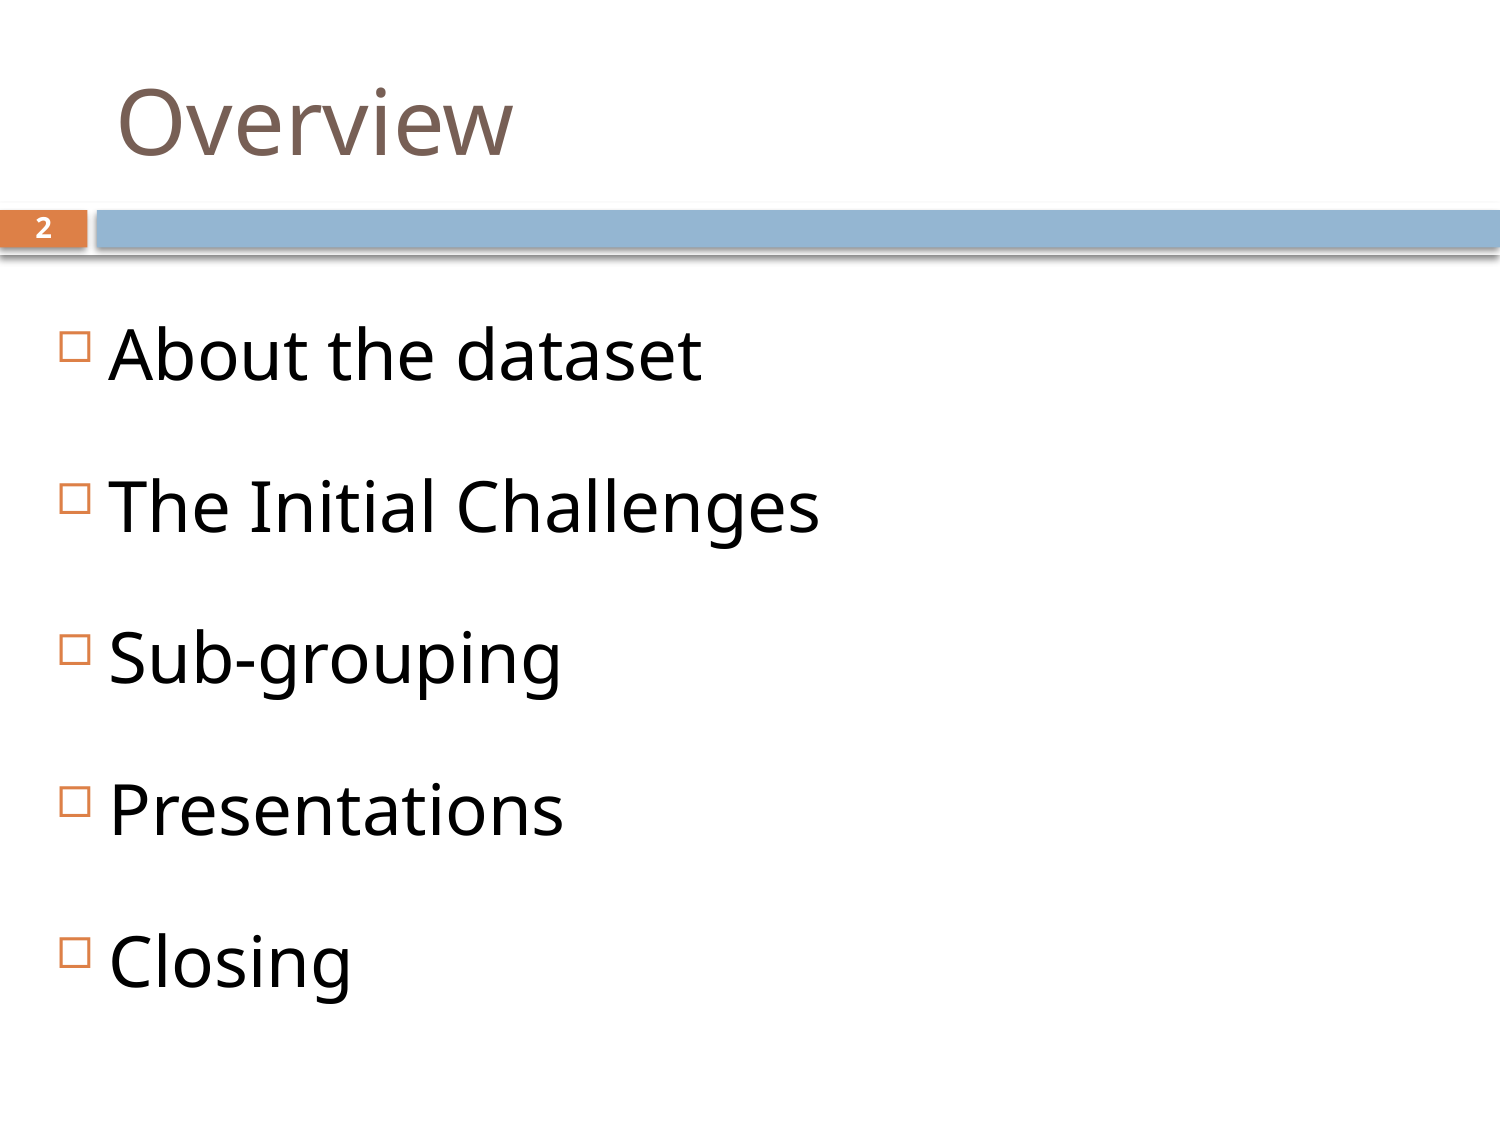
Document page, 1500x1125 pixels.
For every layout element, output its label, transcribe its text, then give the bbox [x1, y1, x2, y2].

title Overview [100, 37, 1438, 200]
slide_number 2 [0, 208, 88, 249]
list About the dataset The Initial Challenges Sub-grouping Presentations Closing [41, 302, 1471, 1024]
